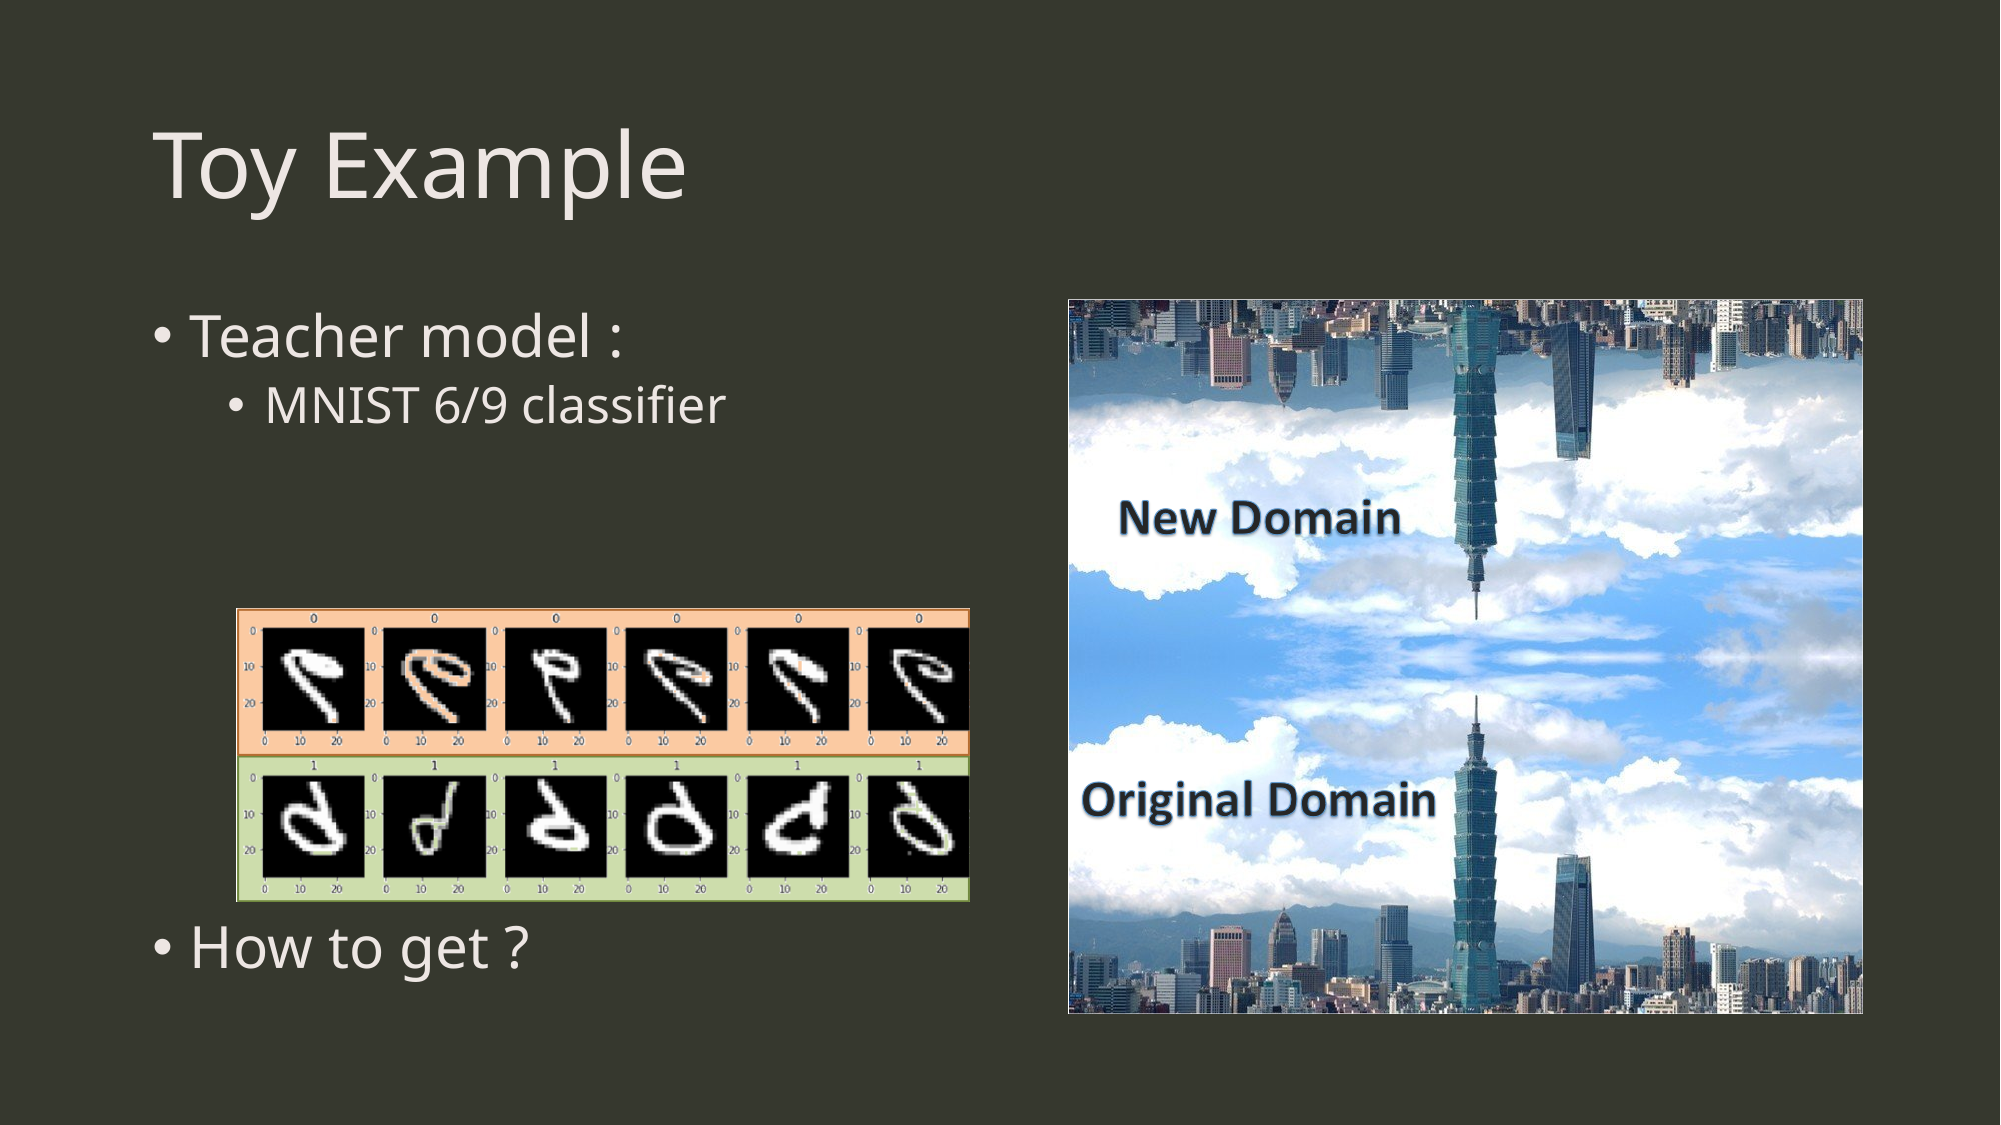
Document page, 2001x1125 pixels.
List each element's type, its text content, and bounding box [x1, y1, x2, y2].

title Toy Example [137, 59, 1863, 278]
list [1068, 299, 1863, 1014]
picture [236, 608, 970, 902]
